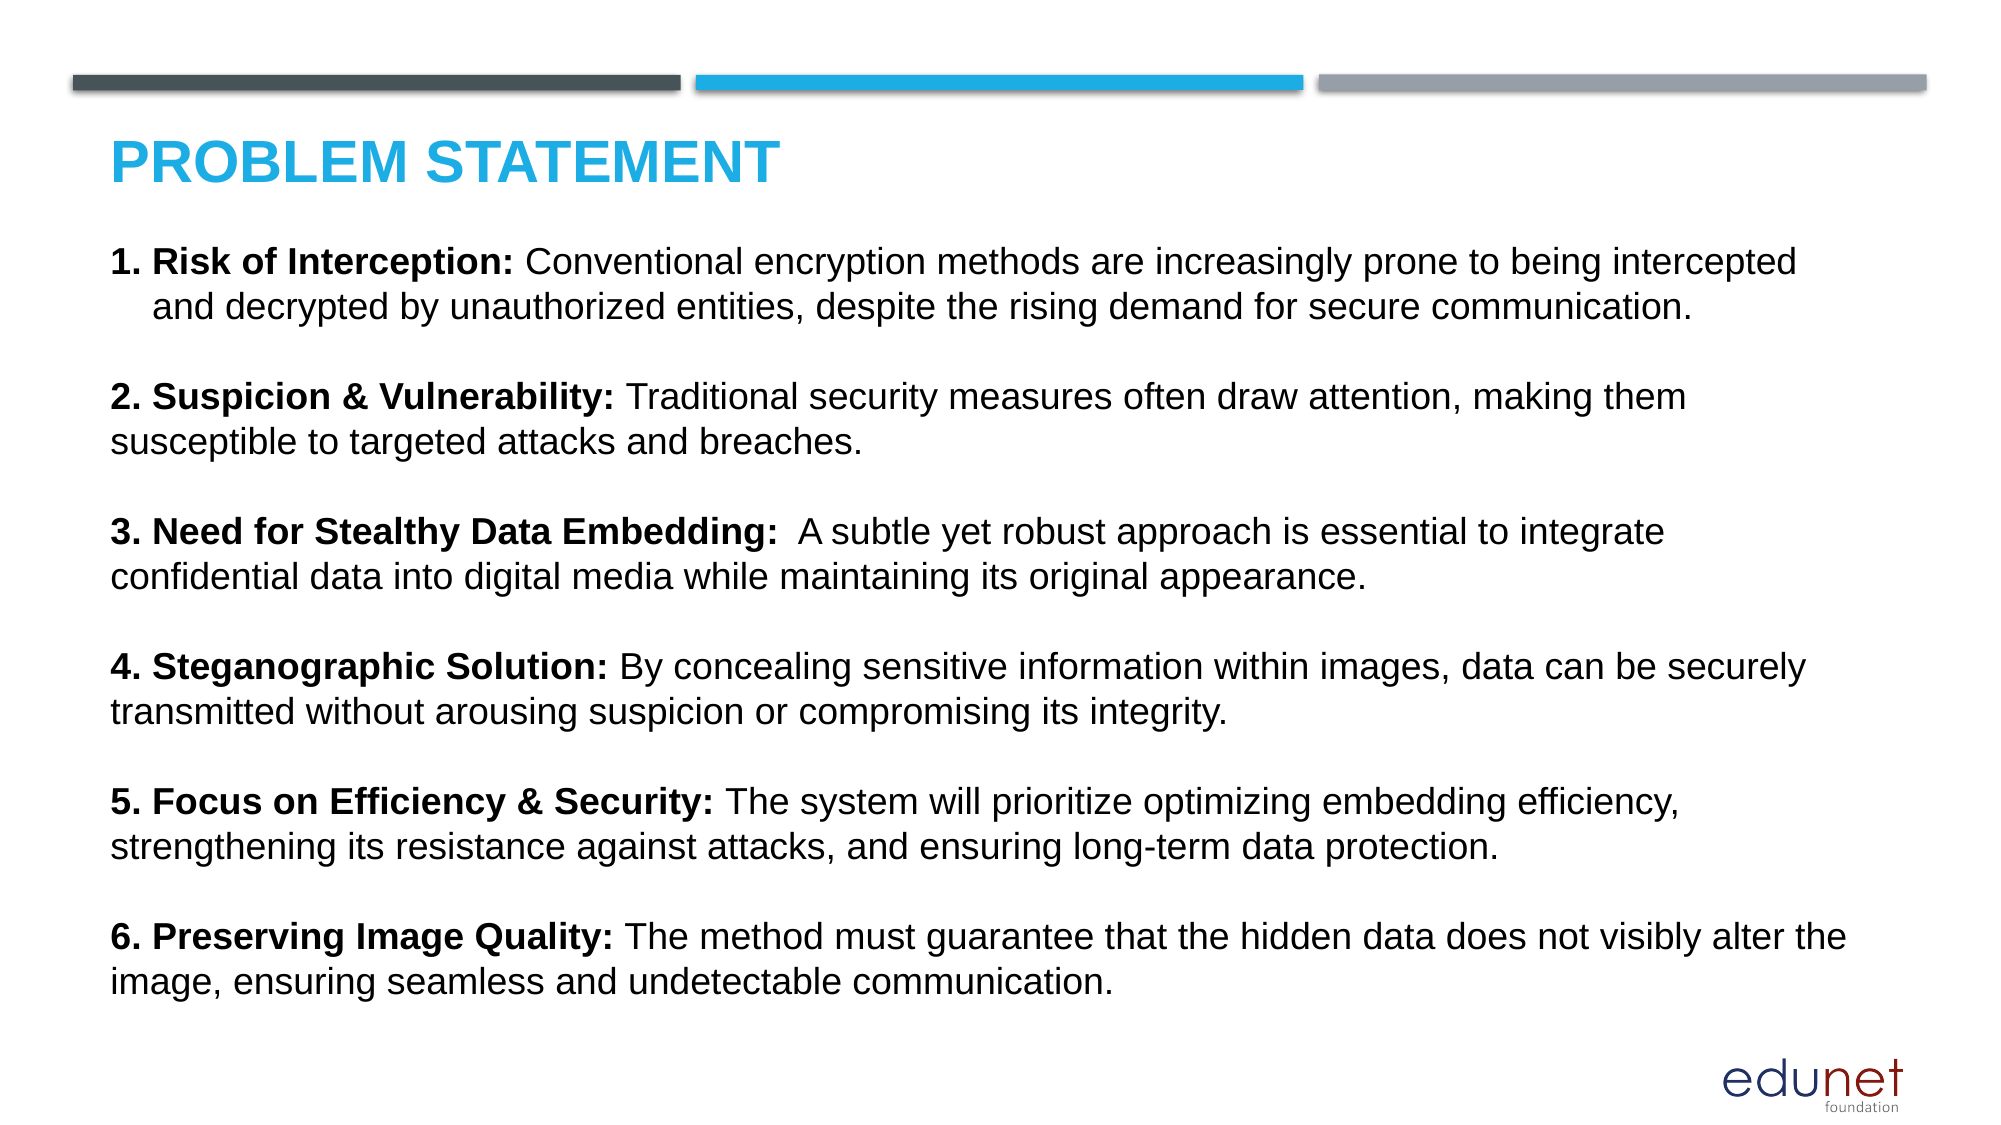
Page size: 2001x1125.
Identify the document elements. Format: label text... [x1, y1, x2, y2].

list Risk of Interception: Conventional encryption methods are increasingly prone to being intercepted and decrypted by unauthorized entities, despite the rising demand for secure communication. Suspicion & Vulnerability: Traditional security measures often draw attention, making them susceptible to targeted attacks and breaches. Need for Stealthy Data Embedding: A subtle yet robust approach is essential to integrate confidential data into digital media while maintaining its original appearance. Steganographic Solution: By concealing sensitive information within images, data can be securely transmitted without arousing suspicion or compromising its integrity. Focus on Efficiency & Security: The system will prioritize optimizing embedding efficiency, strengthening its resistance against attacks, and ensuring long-term data protection. Preserving Image Quality: The method must guarantee that the hidden data does not visibly alter the image, ensuring seamless and undetectable communication. [95, 184, 1864, 1055]
picture [1719, 1056, 1905, 1116]
title Problem Statement [95, 115, 1905, 203]
